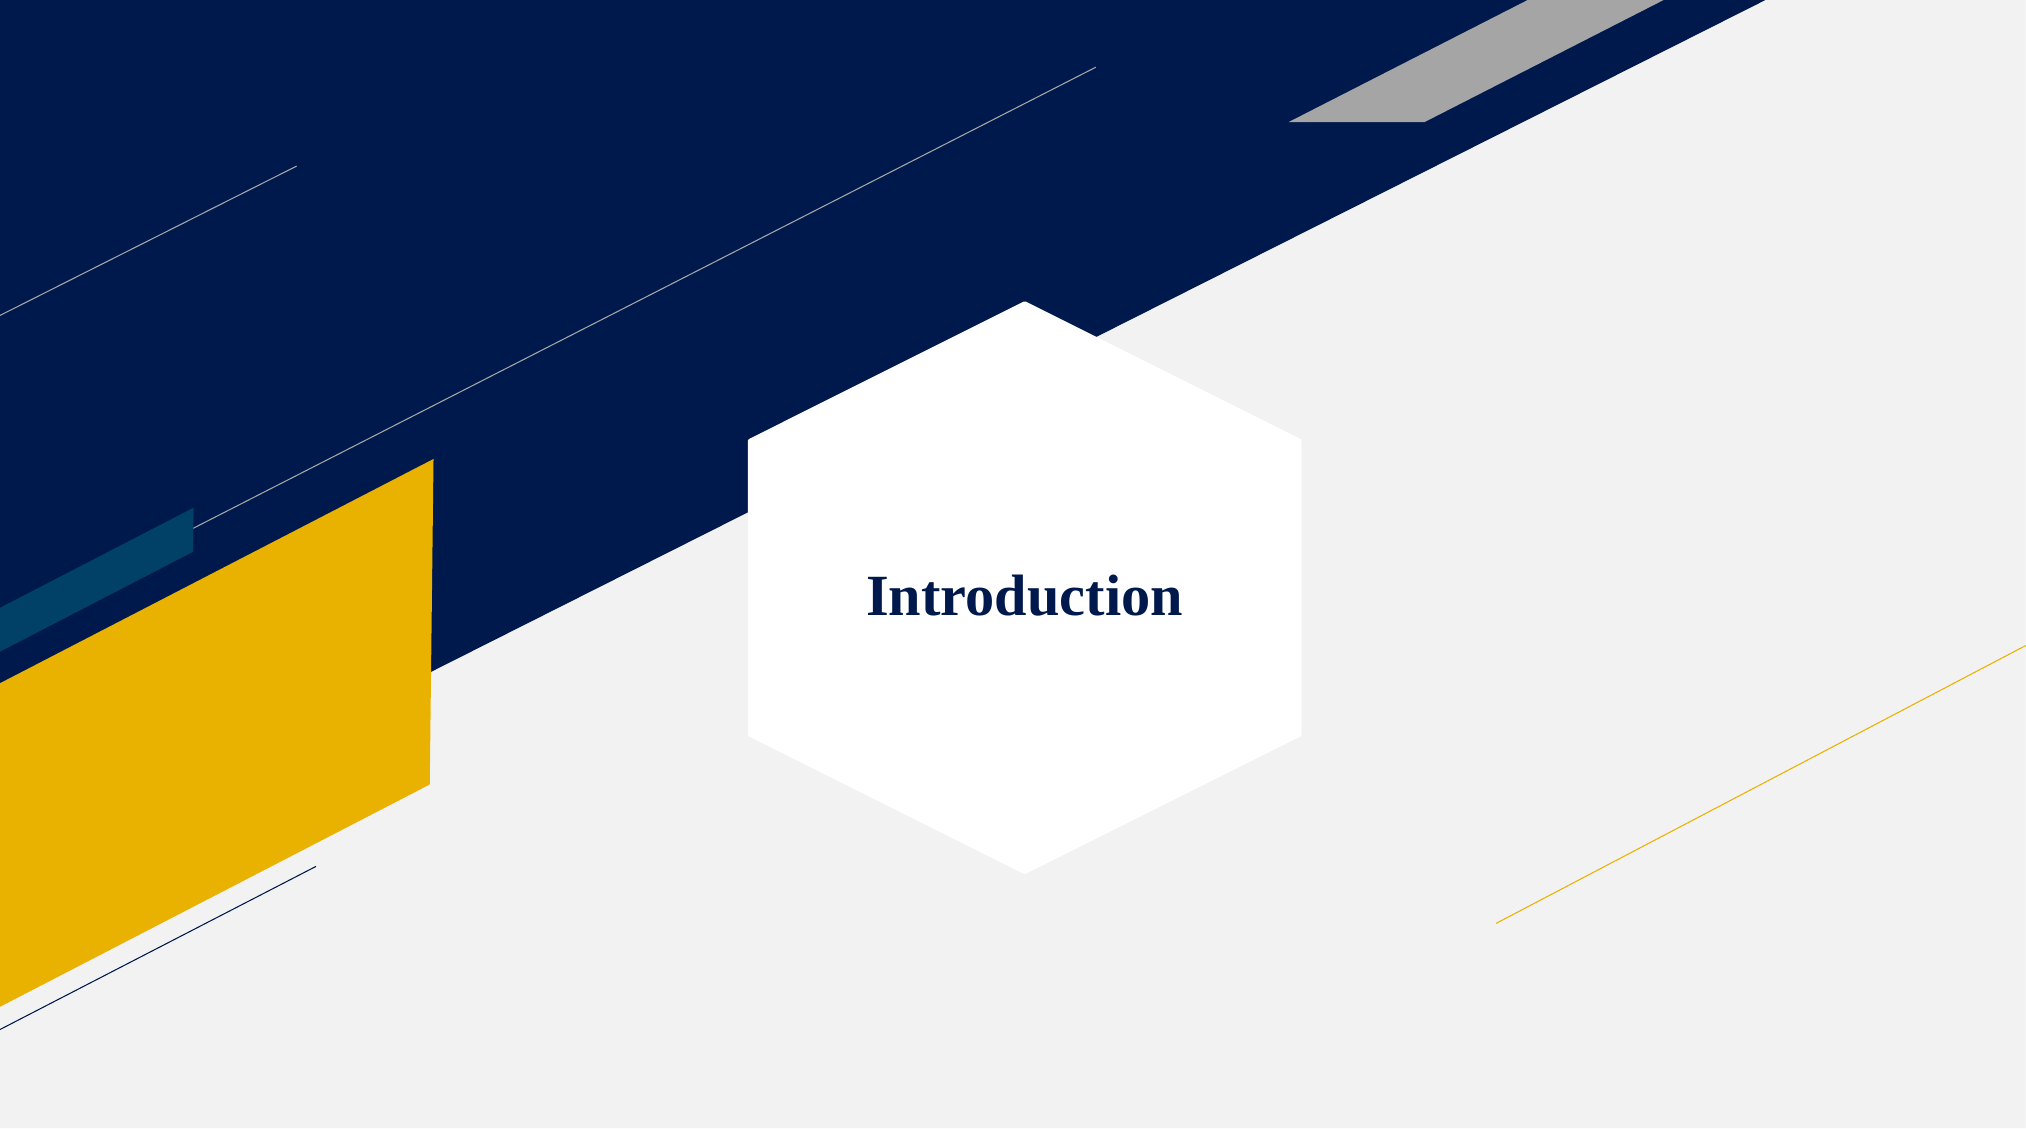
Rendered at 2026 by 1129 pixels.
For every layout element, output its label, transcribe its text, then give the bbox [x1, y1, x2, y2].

text_box Introduction [839, 557, 1210, 636]
text_box [747, 301, 1302, 874]
